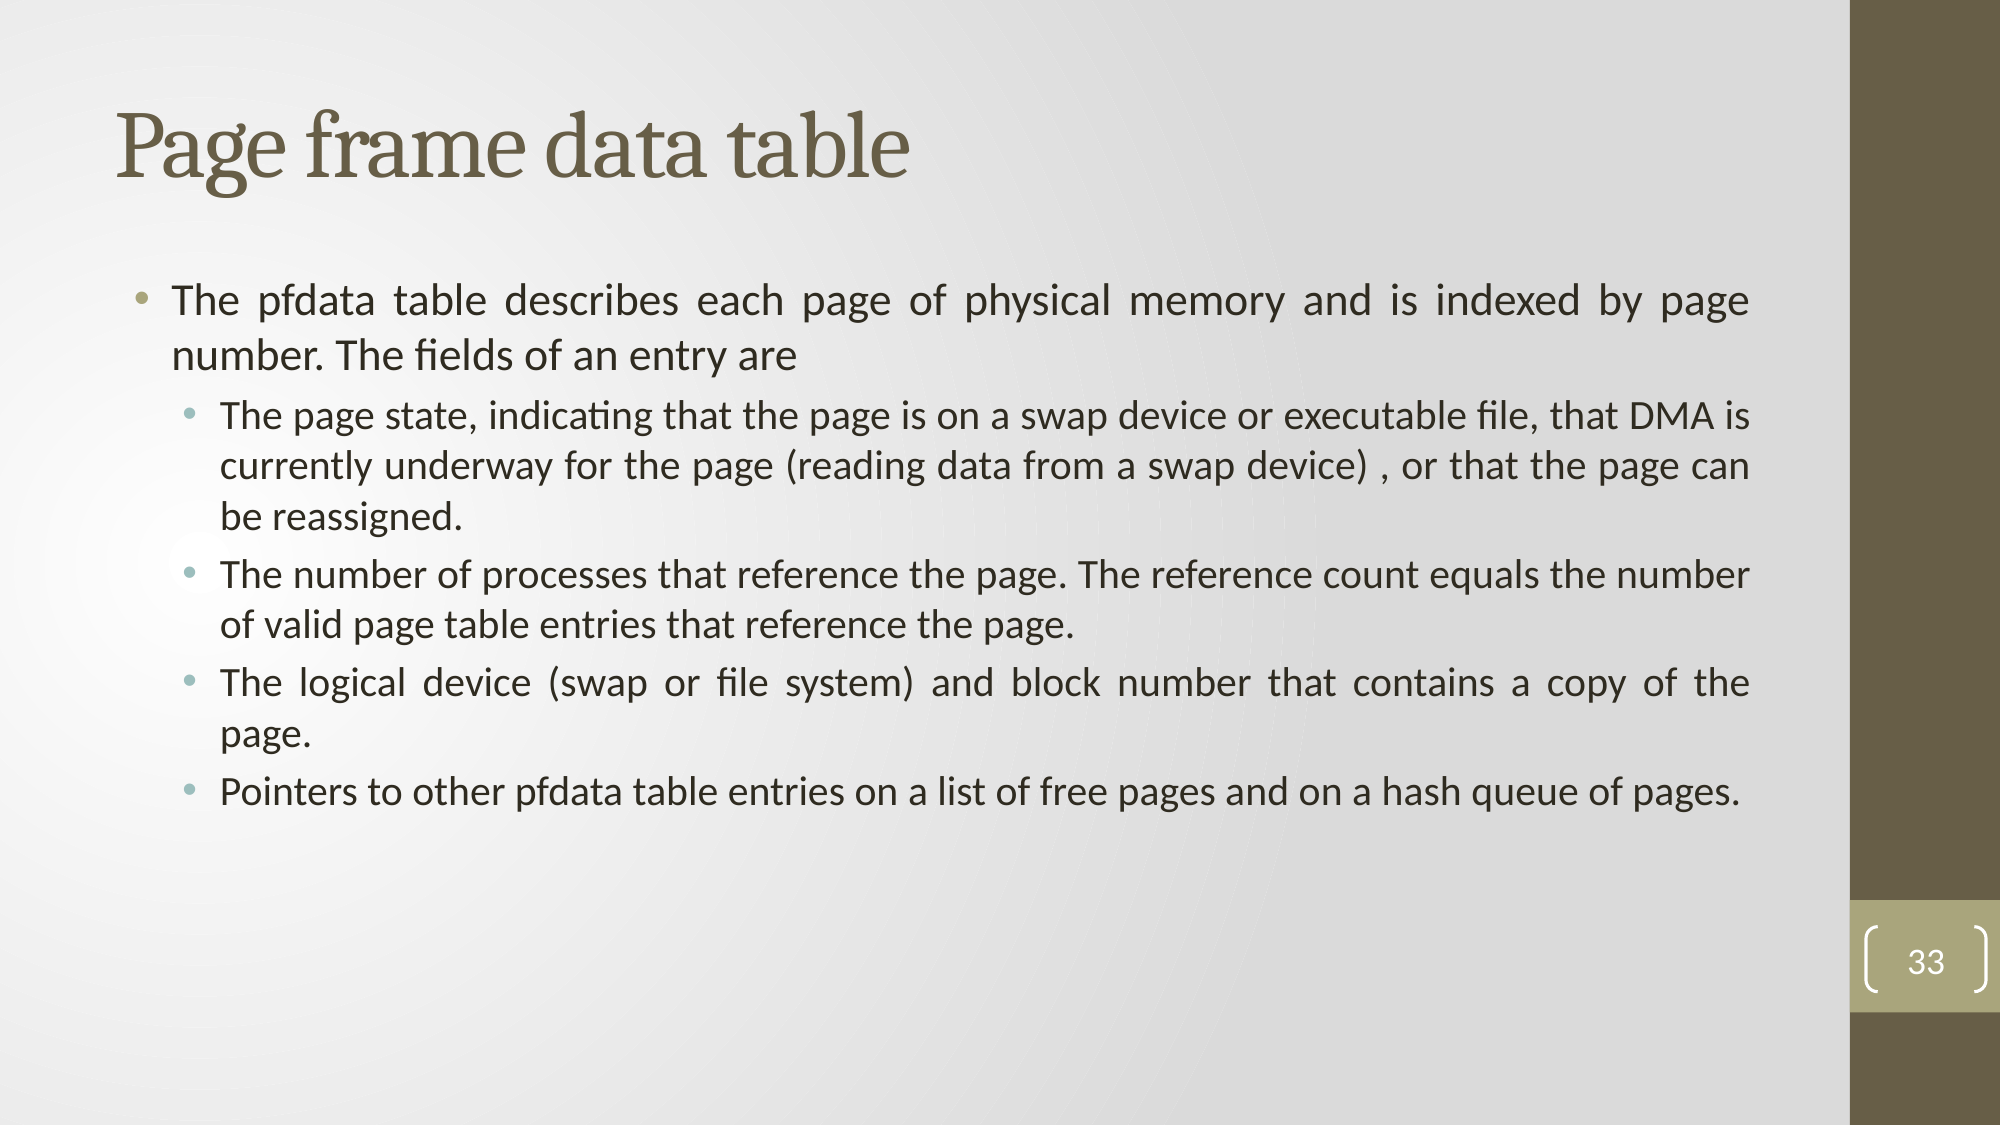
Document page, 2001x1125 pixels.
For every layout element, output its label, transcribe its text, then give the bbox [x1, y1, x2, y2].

list The pfdata table describes each page of physical memory and is indexed by page number. The fields of an entry are The page state, indicating that the page is on a swap device or executable file, that DMA is currently underway for the page (reading data from a swap device) , or that the page can be reassigned. The number of processes that reference the page. The reference count equals the number of valid page table entries that reference the page. The logical device (swap or file system) and block number that contains a copy of the page. Pointers to other pfdata table entries on a list of free pages and on a hash queue of pages. [99, 262, 1767, 1050]
title Page frame data table [99, 45, 1767, 233]
slide_number 33 [1864, 925, 1988, 994]
